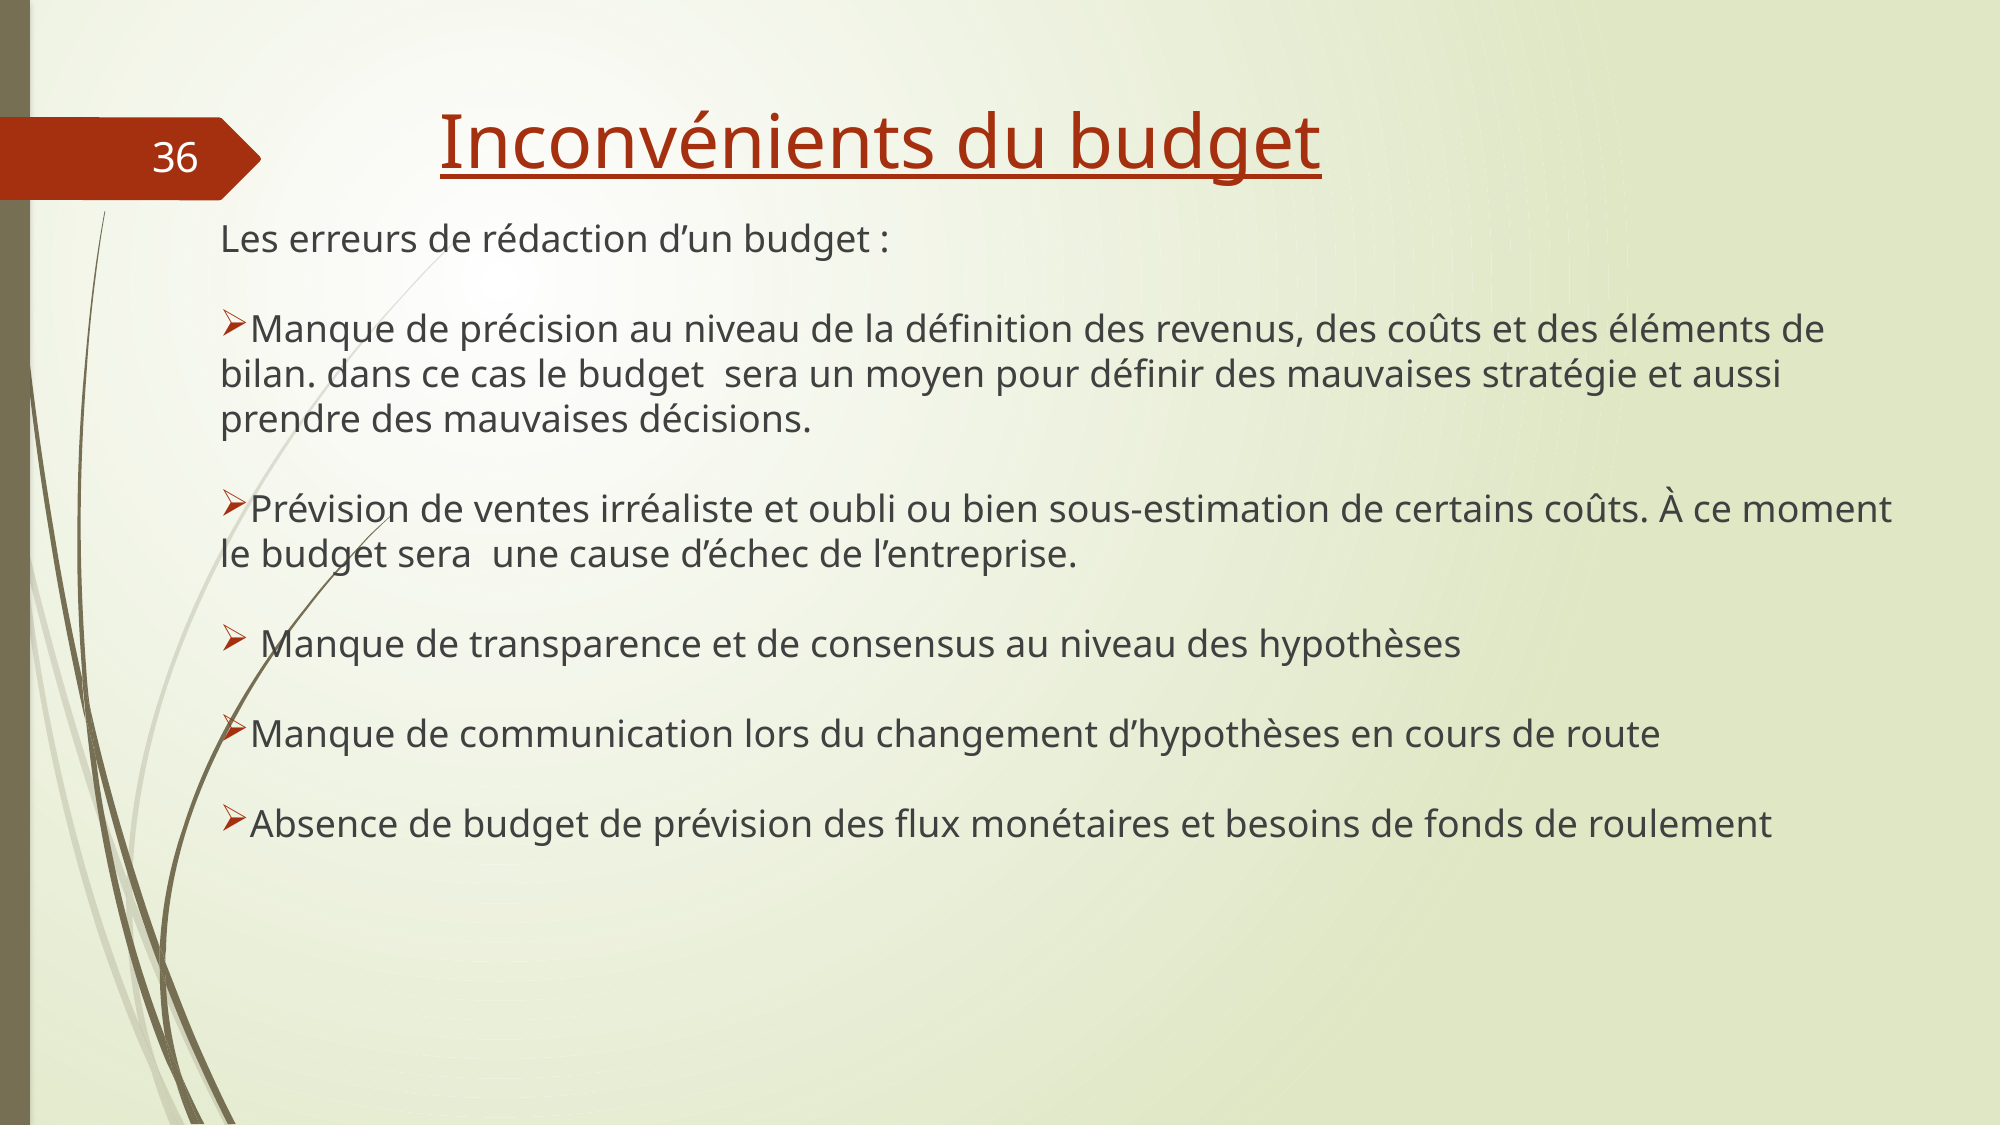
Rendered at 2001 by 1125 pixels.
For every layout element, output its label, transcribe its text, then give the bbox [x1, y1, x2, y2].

text_box Inconvénients du budget [425, 85, 1714, 191]
slide_number 36 [87, 129, 216, 190]
text_box Les erreurs de rédaction d’un budget : Manque de précision au niveau de la définition des revenus, des coûts et des éléments de bilan. dans ce cas le budget sera un moyen pour définir des mauvaises stratégie et aussi prendre des mauvaises décisions. Prévision de ventes irréaliste et oubli ou bien sous-estimation de certains coûts. À ce moment le budget sera une cause d’échec de l’entreprise. Manque de transparence et de consensus au niveau des hypothèses Manque de communication lors du changement d’hypothèses en cours de route Absence de budget de prévision des flux monétaires et besoins de fonds de roulement [205, 208, 1943, 853]
